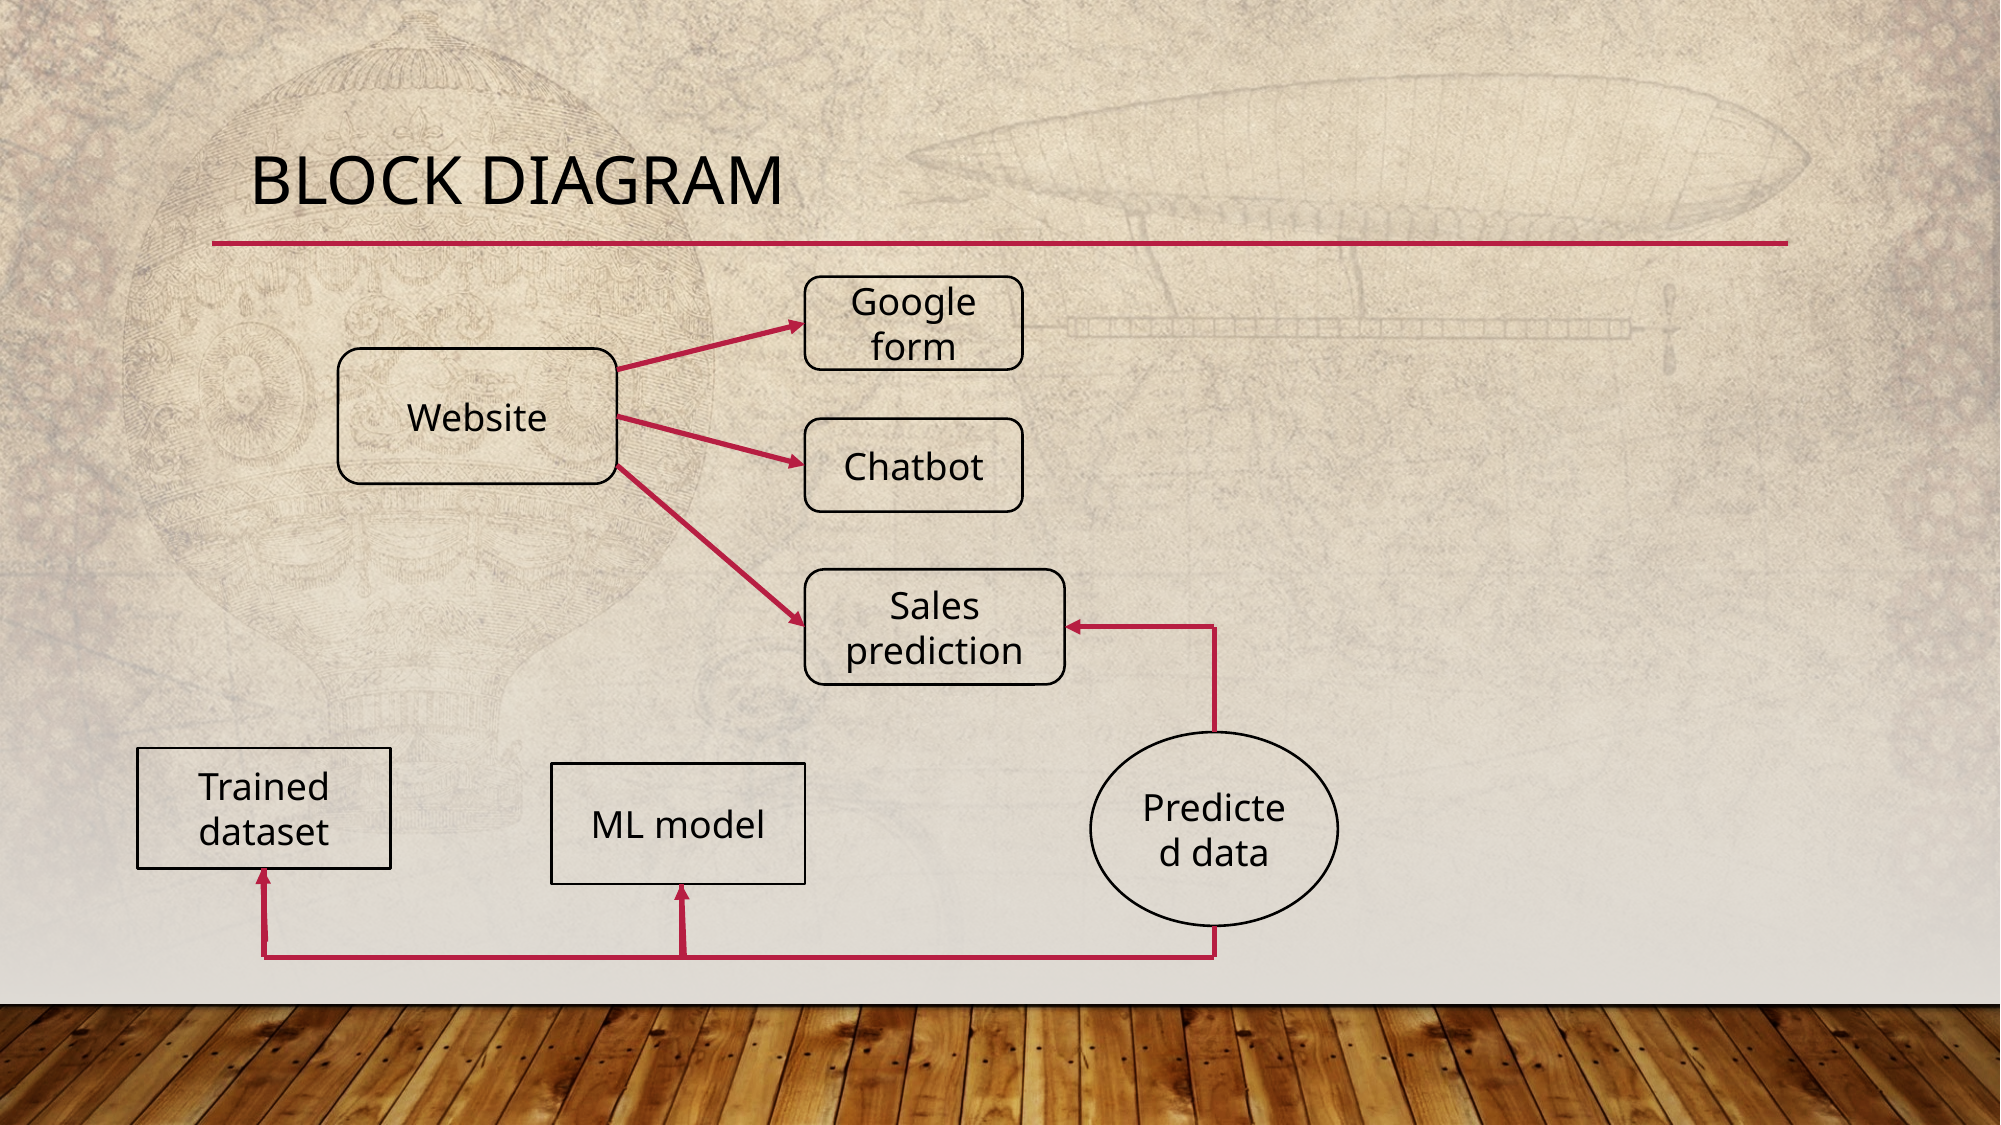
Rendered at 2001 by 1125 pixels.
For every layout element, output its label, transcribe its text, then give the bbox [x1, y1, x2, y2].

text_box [616, 323, 806, 370]
text_box Website [336, 347, 619, 486]
text_box ML model [550, 762, 806, 885]
text_box Trained dataset [136, 747, 392, 870]
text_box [616, 464, 806, 628]
text_box Google form [803, 275, 1024, 371]
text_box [616, 415, 806, 464]
title Block diagram [234, 140, 1811, 313]
text_box Predicted data [1089, 730, 1340, 928]
picture [0, 1004, 2000, 1125]
text_box Sales prediction [803, 567, 1067, 686]
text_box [262, 868, 266, 942]
text_box Chatbot [806, 417, 1024, 513]
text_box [680, 883, 685, 958]
